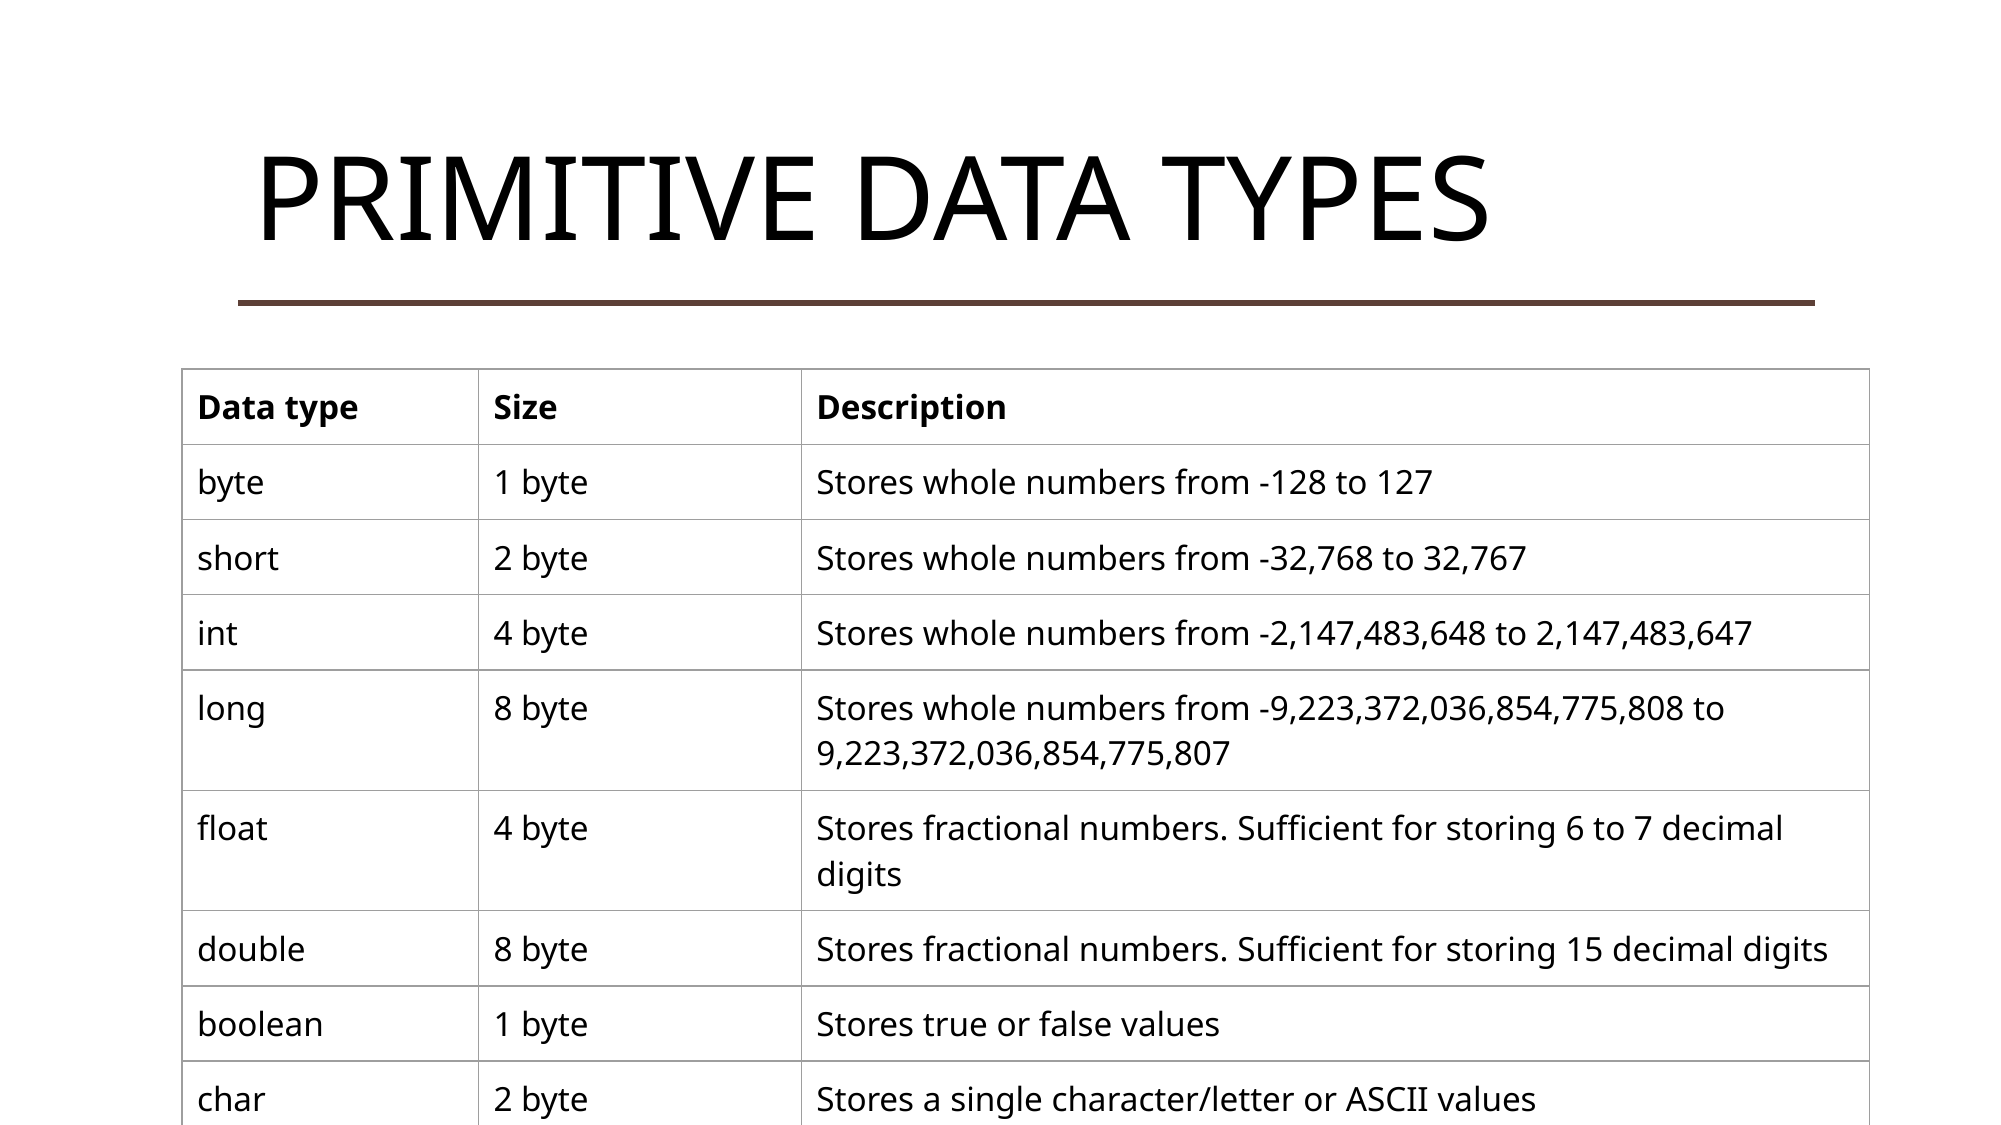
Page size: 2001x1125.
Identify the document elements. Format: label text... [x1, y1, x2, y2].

table_header Data type [183, 370, 478, 444]
table_cell Stores whole numbers from -32,768 to 32,767 [802, 520, 1869, 594]
table_cell boolean [183, 987, 478, 1060]
table_cell Stores fractional numbers. Sufficient for storing 6 to 7 decimal digits [802, 791, 1869, 910]
table_cell long [183, 671, 478, 790]
table_cell 8 byte [479, 671, 801, 790]
table_cell float [183, 791, 478, 910]
table_cell Stores whole numbers from -128 to 127 [802, 445, 1869, 519]
table_cell Stores a single character/letter or ASCII values [802, 1062, 1869, 1125]
table_cell 1 byte [479, 445, 801, 519]
table_cell 4 byte [479, 595, 801, 669]
table_cell Stores true or false values [802, 987, 1869, 1060]
table_cell double [183, 911, 478, 985]
table_cell short [183, 520, 478, 594]
table_cell Stores whole numbers from -2,147,483,648 to 2,147,483,647 [802, 595, 1869, 669]
table_cell 4 byte [479, 791, 801, 910]
table_cell int [183, 595, 478, 669]
table_cell Stores fractional numbers. Sufficient for storing 15 decimal digits [802, 911, 1869, 985]
title PRIMITIVE DATA TYPES [238, 131, 1814, 305]
table_cell 1 byte [479, 987, 801, 1060]
table_cell 2 byte [479, 520, 801, 594]
table_cell 2 byte [479, 1062, 801, 1125]
table_header Size [479, 370, 801, 444]
table_cell byte [183, 445, 478, 519]
table_header Description [802, 370, 1869, 444]
table_cell Stores whole numbers from -9,223,372,036,854,775,808 to 9,223,372,036,854,775,807 [802, 671, 1869, 790]
table_cell char [183, 1062, 478, 1125]
table_cell 8 byte [479, 911, 801, 985]
